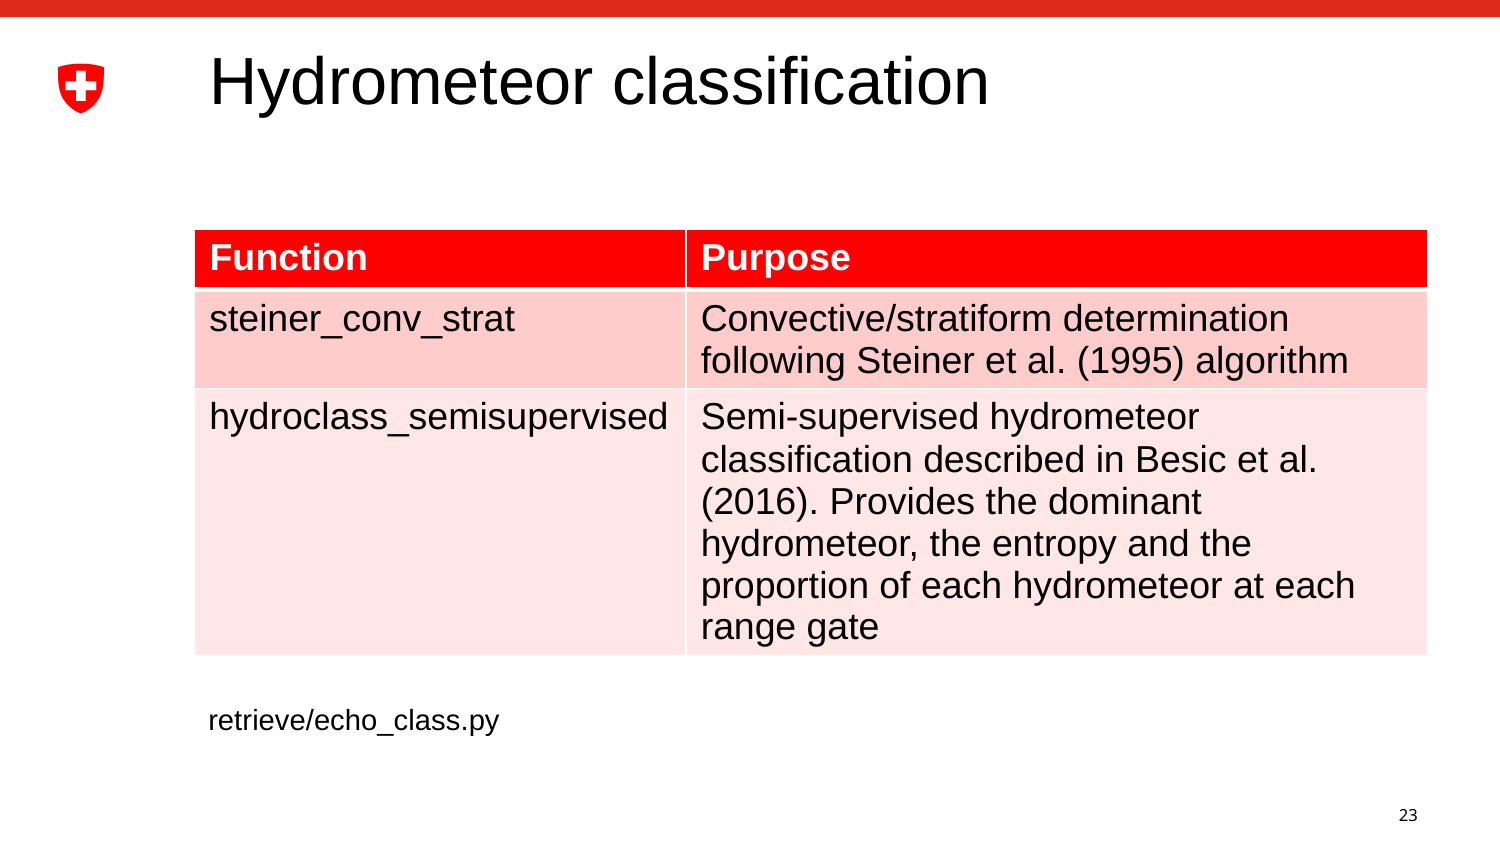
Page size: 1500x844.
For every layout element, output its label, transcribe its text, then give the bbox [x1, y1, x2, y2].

table_cell Convective/stratiform determination following Steiner et al. (1995) algorithm [687, 292, 1427, 388]
title Hydrometeor classification [194, 30, 1428, 147]
table_cell Semi-supervised hydrometeor classification described in Besic et al. (2016). Provides the dominant hydrometeor, the entropy and the proportion of each hydrometeor at each range gate [687, 389, 1427, 655]
table_header Function [195, 230, 685, 287]
table_cell steiner_conv_strat [195, 292, 685, 388]
table_cell hydroclass_semisupervised [195, 389, 685, 655]
text_box retrieve/echo_class.py [193, 693, 559, 751]
table_header Purpose [687, 230, 1427, 287]
